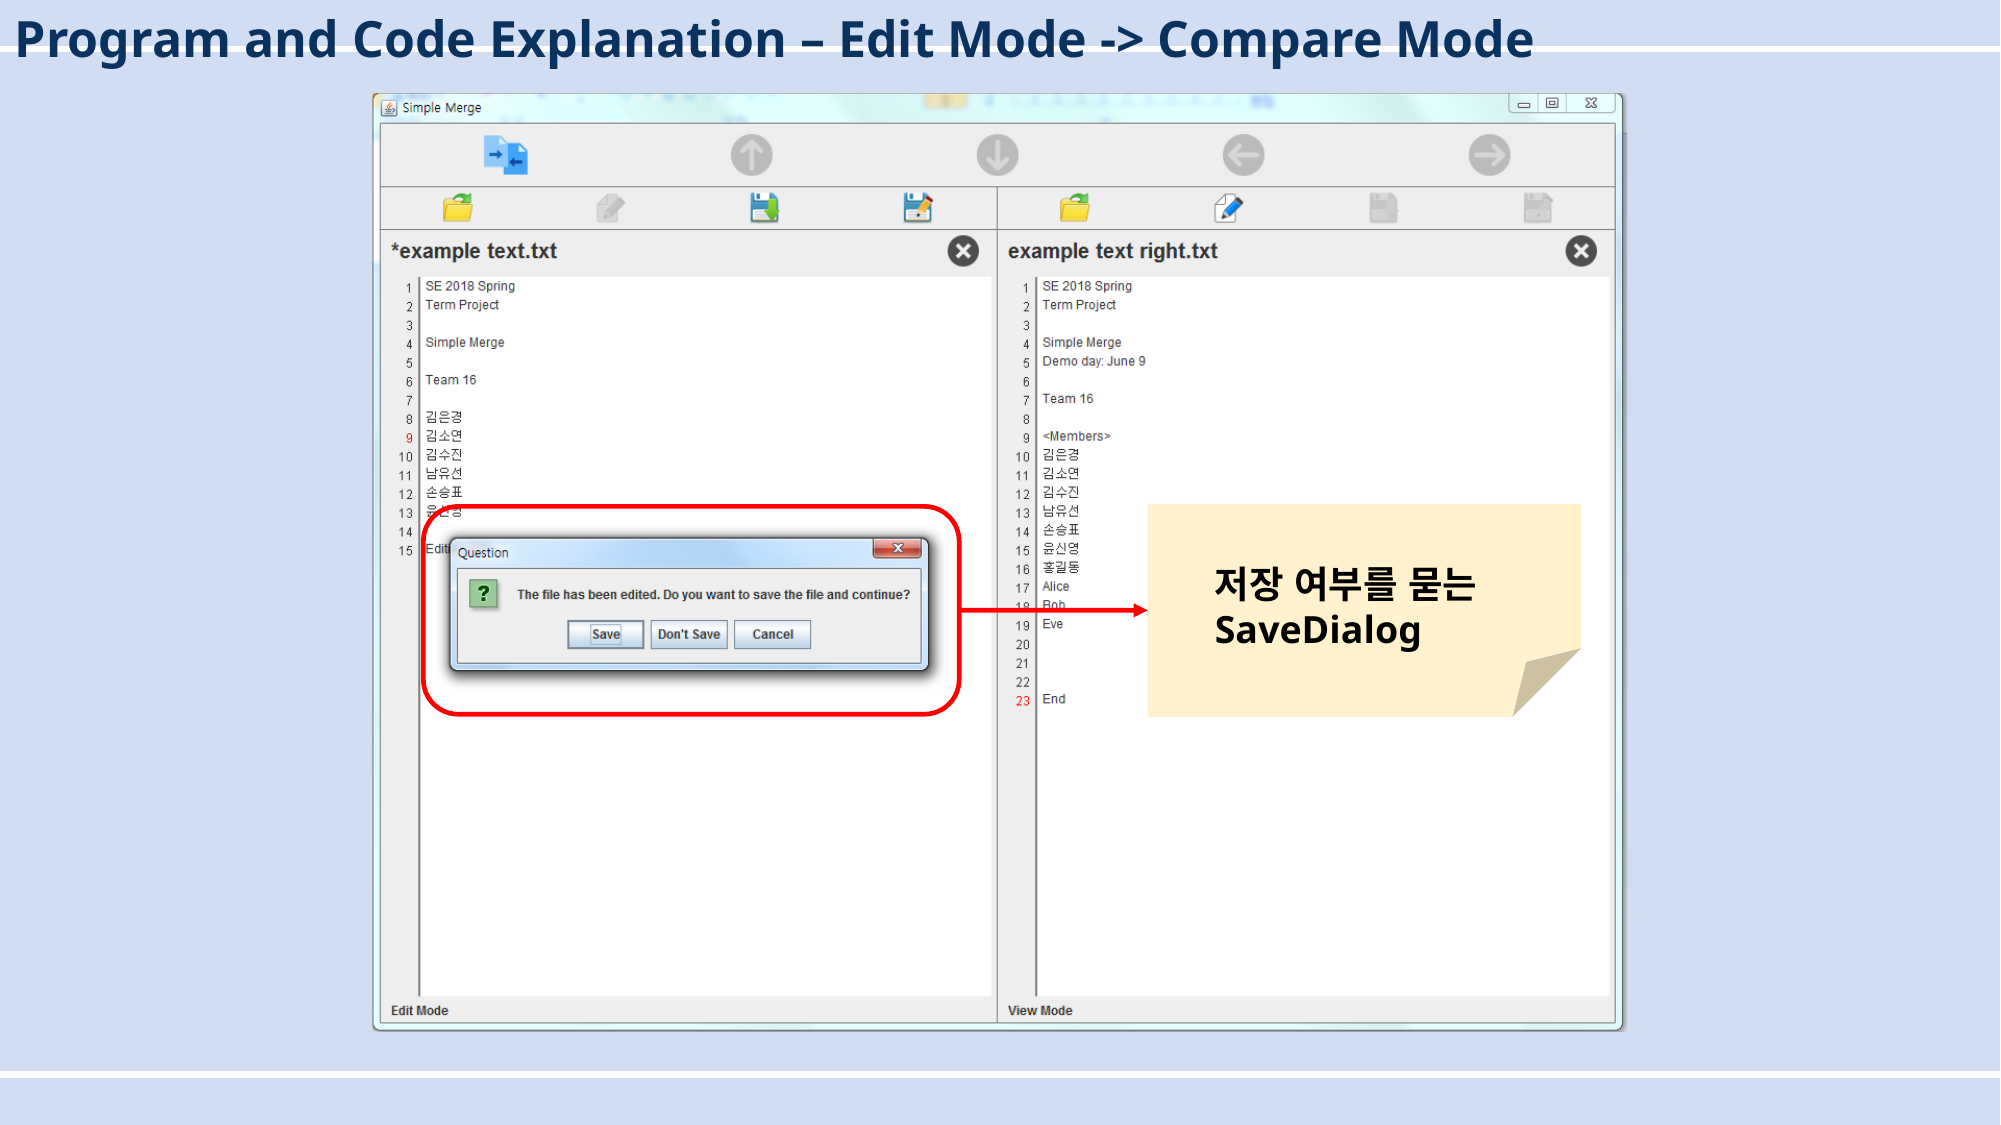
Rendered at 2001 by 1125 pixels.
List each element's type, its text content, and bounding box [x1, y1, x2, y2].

picture [372, 93, 1628, 1032]
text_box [423, 503, 1582, 717]
text_box Program and Code Explanation – Edit Mode -> Compare Mode [0, 49, 1653, 75]
text_box Program and Code Explanation – Edit Mode -> Compare Mode [0, 0, 1653, 48]
